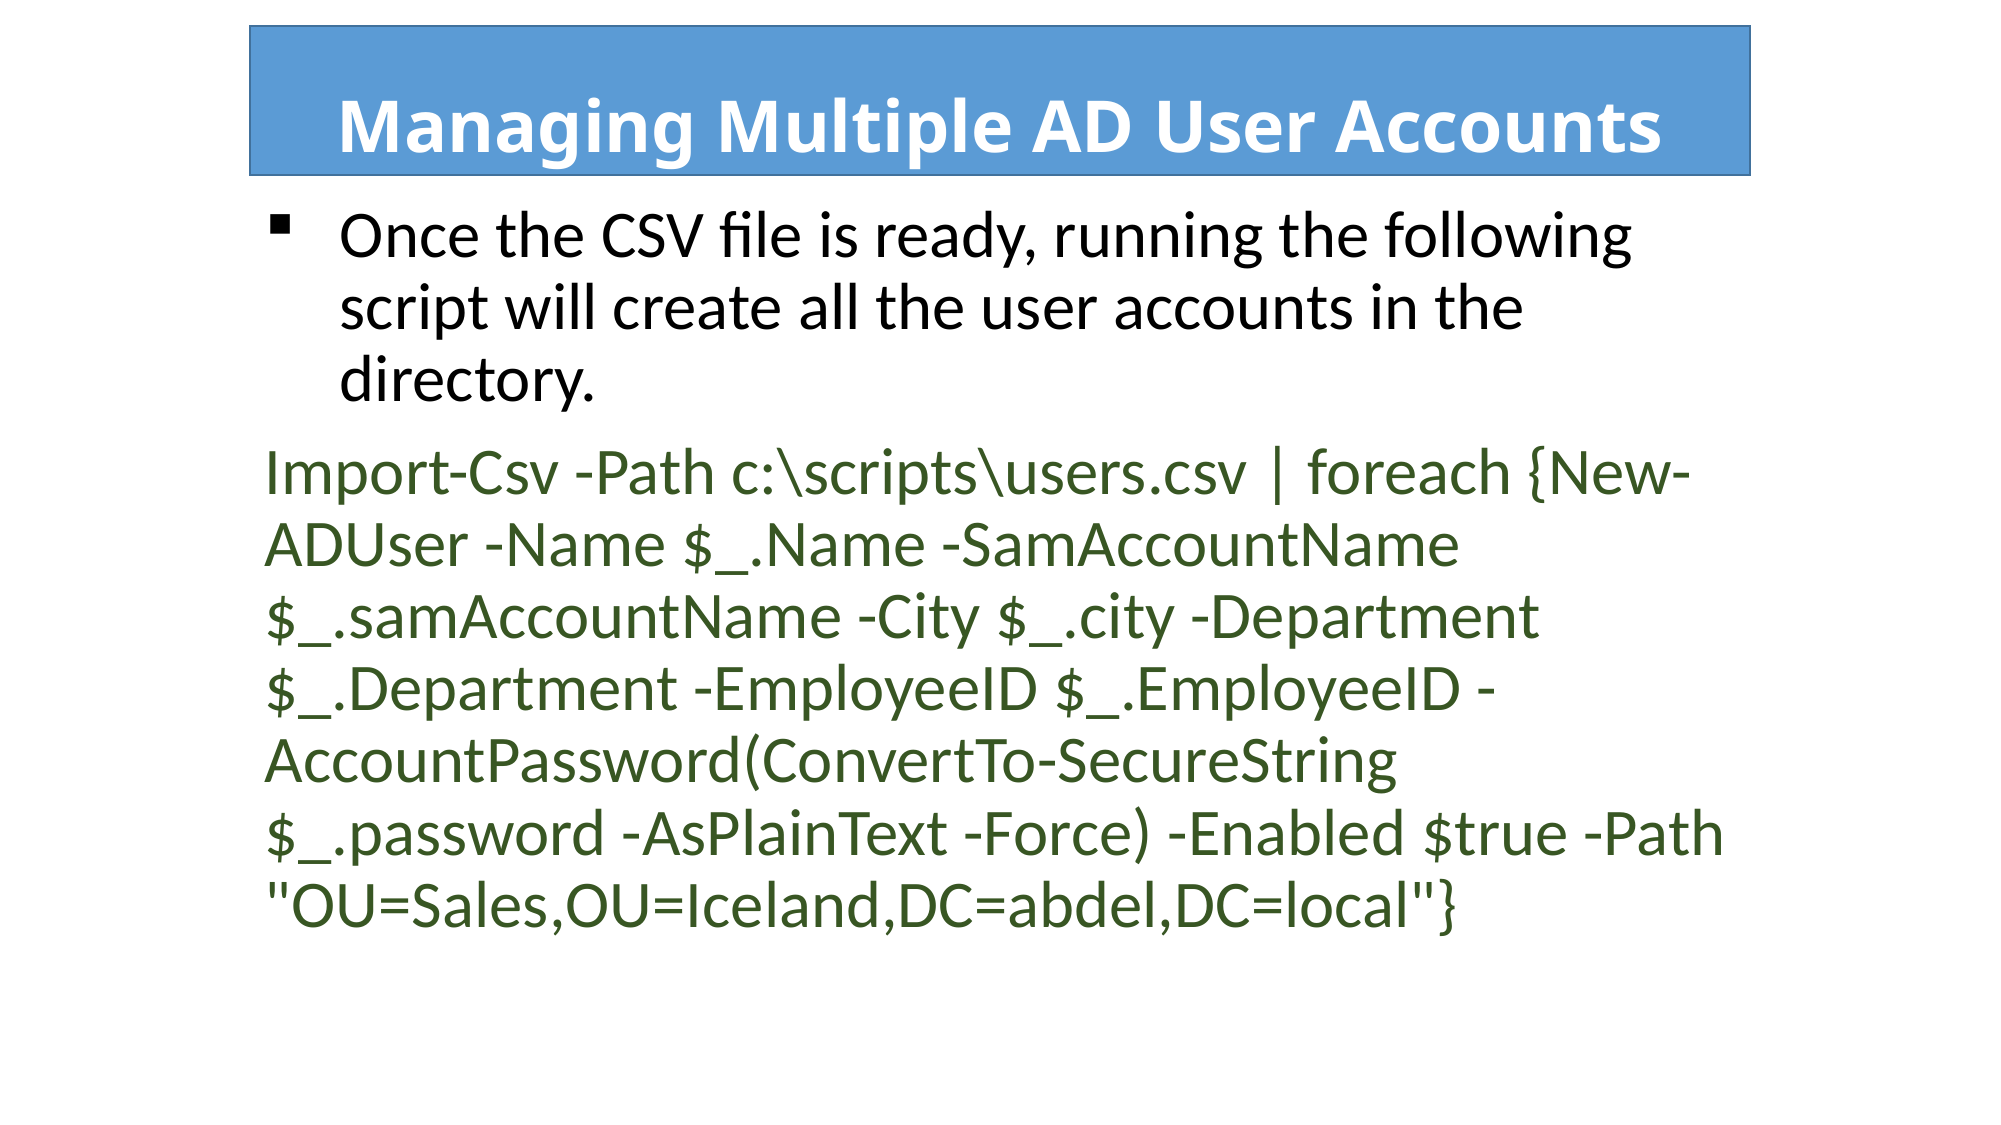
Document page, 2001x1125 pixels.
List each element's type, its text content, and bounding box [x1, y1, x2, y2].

title Managing Multiple AD User Accounts [249, 26, 1750, 176]
subtitle Once the CSV file is ready, running the following script will create all the user accounts in the directory. Import-Csv -Path c:\scripts\users.csv | foreach {New-ADUser -Name $_.Name -SamAccountName $_.samAccountName -City $_.city -Department $_.Department -EmployeeID $_.EmployeeID -AccountPassword(ConvertTo-SecureString $_.password -AsPlainText -Force) -Enabled $true -Path "OU=Sales,OU=Iceland,DC=abdel,DC=local"} [249, 192, 1750, 1044]
